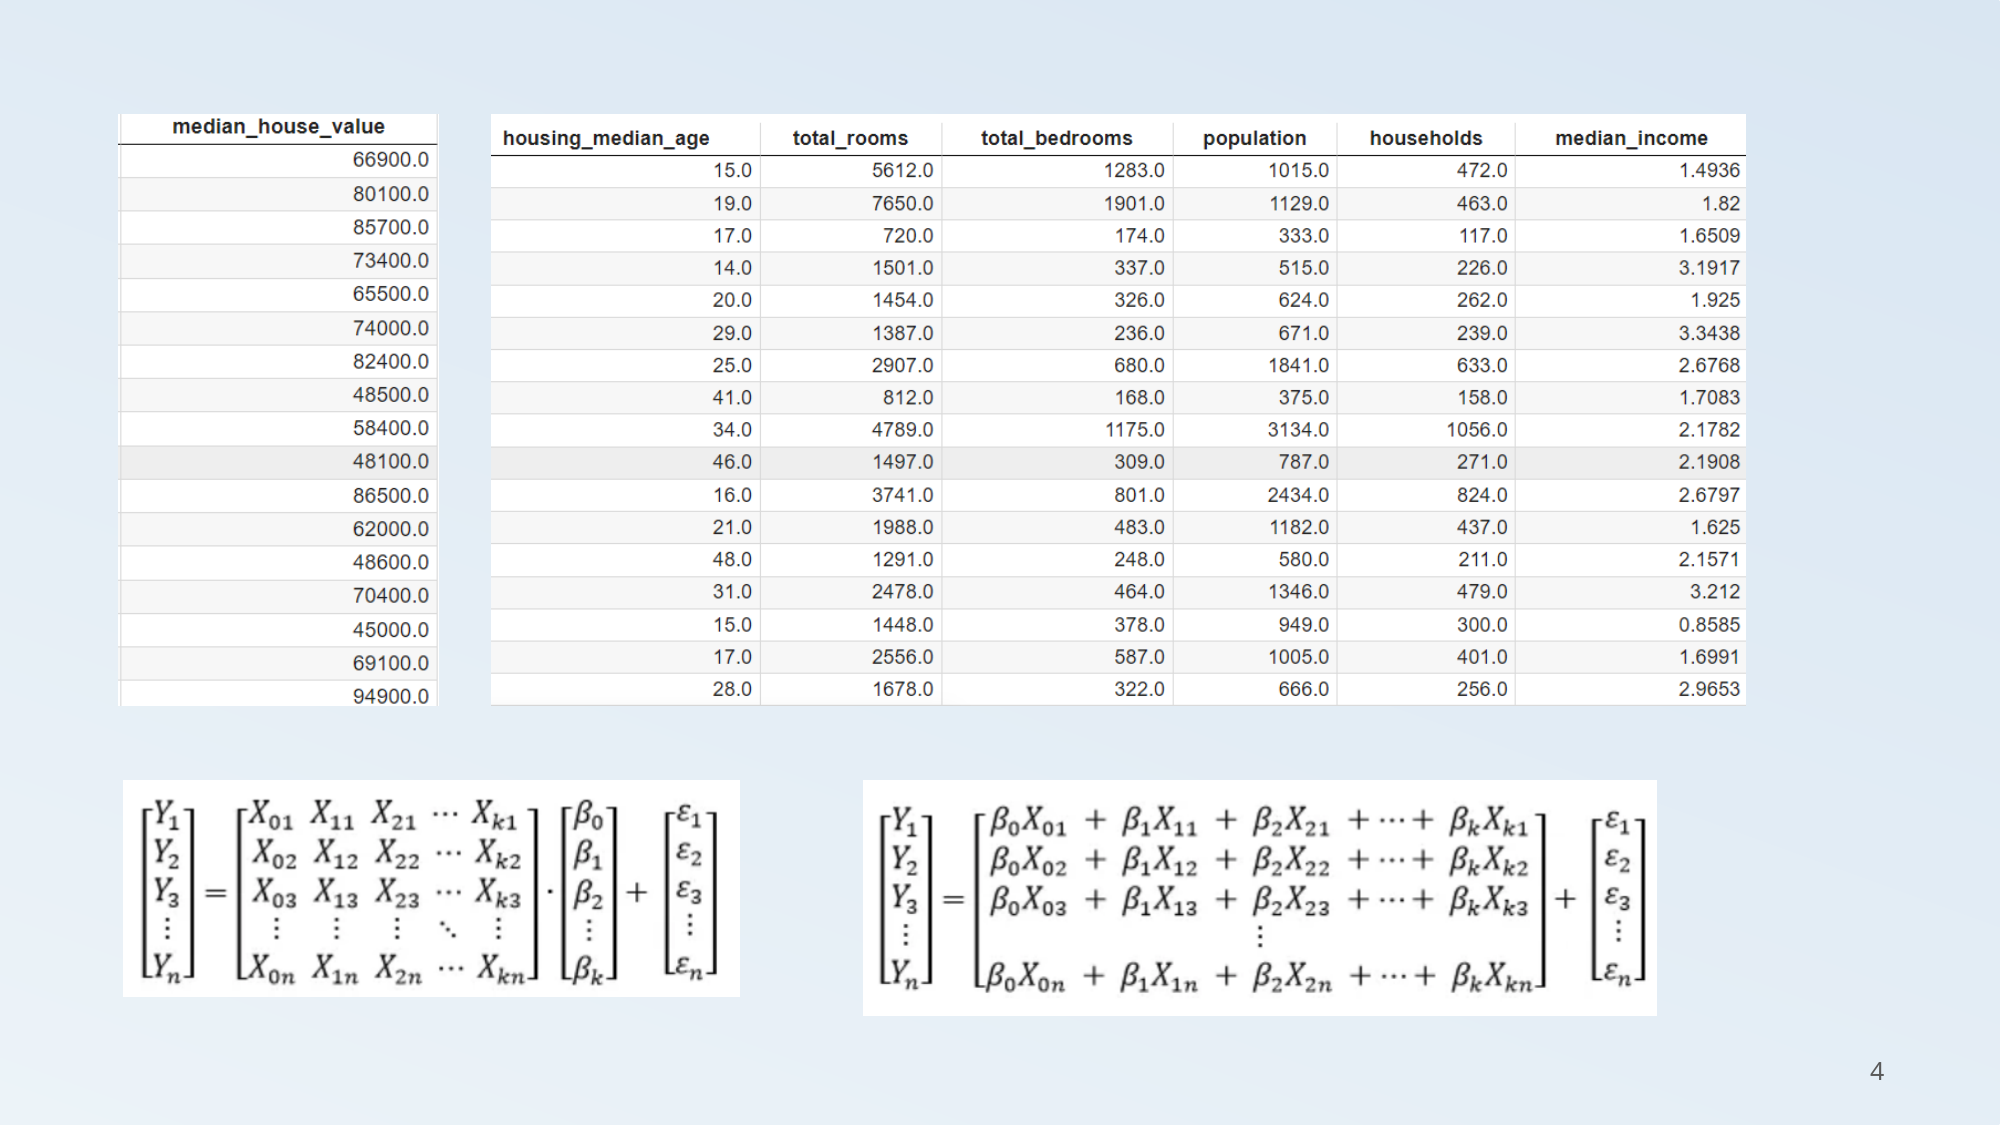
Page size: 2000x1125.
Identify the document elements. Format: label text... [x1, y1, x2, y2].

picture [863, 780, 1657, 1016]
picture [123, 780, 740, 997]
picture [491, 114, 1746, 706]
slide_number 4 [1432, 1042, 1900, 1103]
picture [118, 114, 439, 706]
